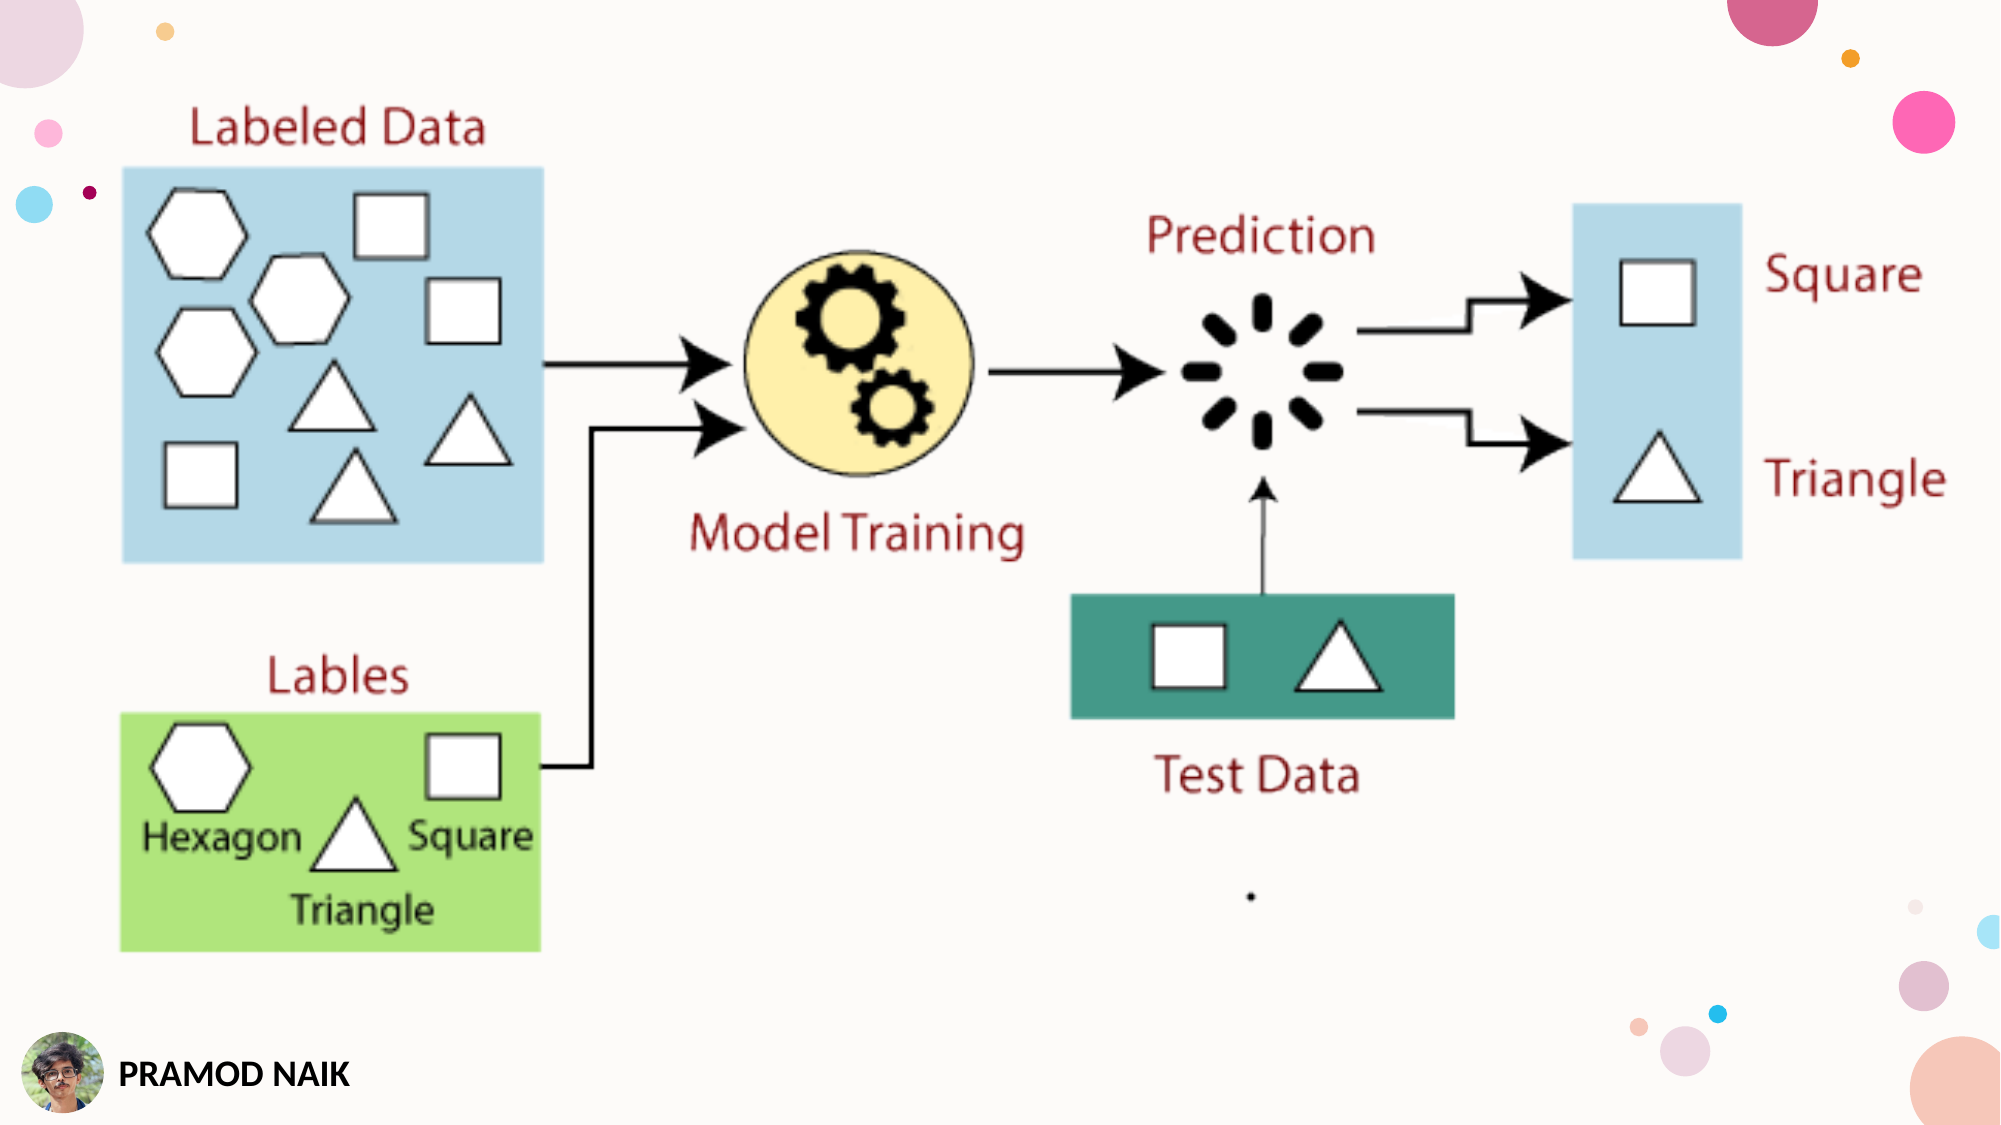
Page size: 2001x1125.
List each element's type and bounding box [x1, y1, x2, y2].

picture [97, 95, 1955, 1025]
picture [21, 1031, 104, 1114]
